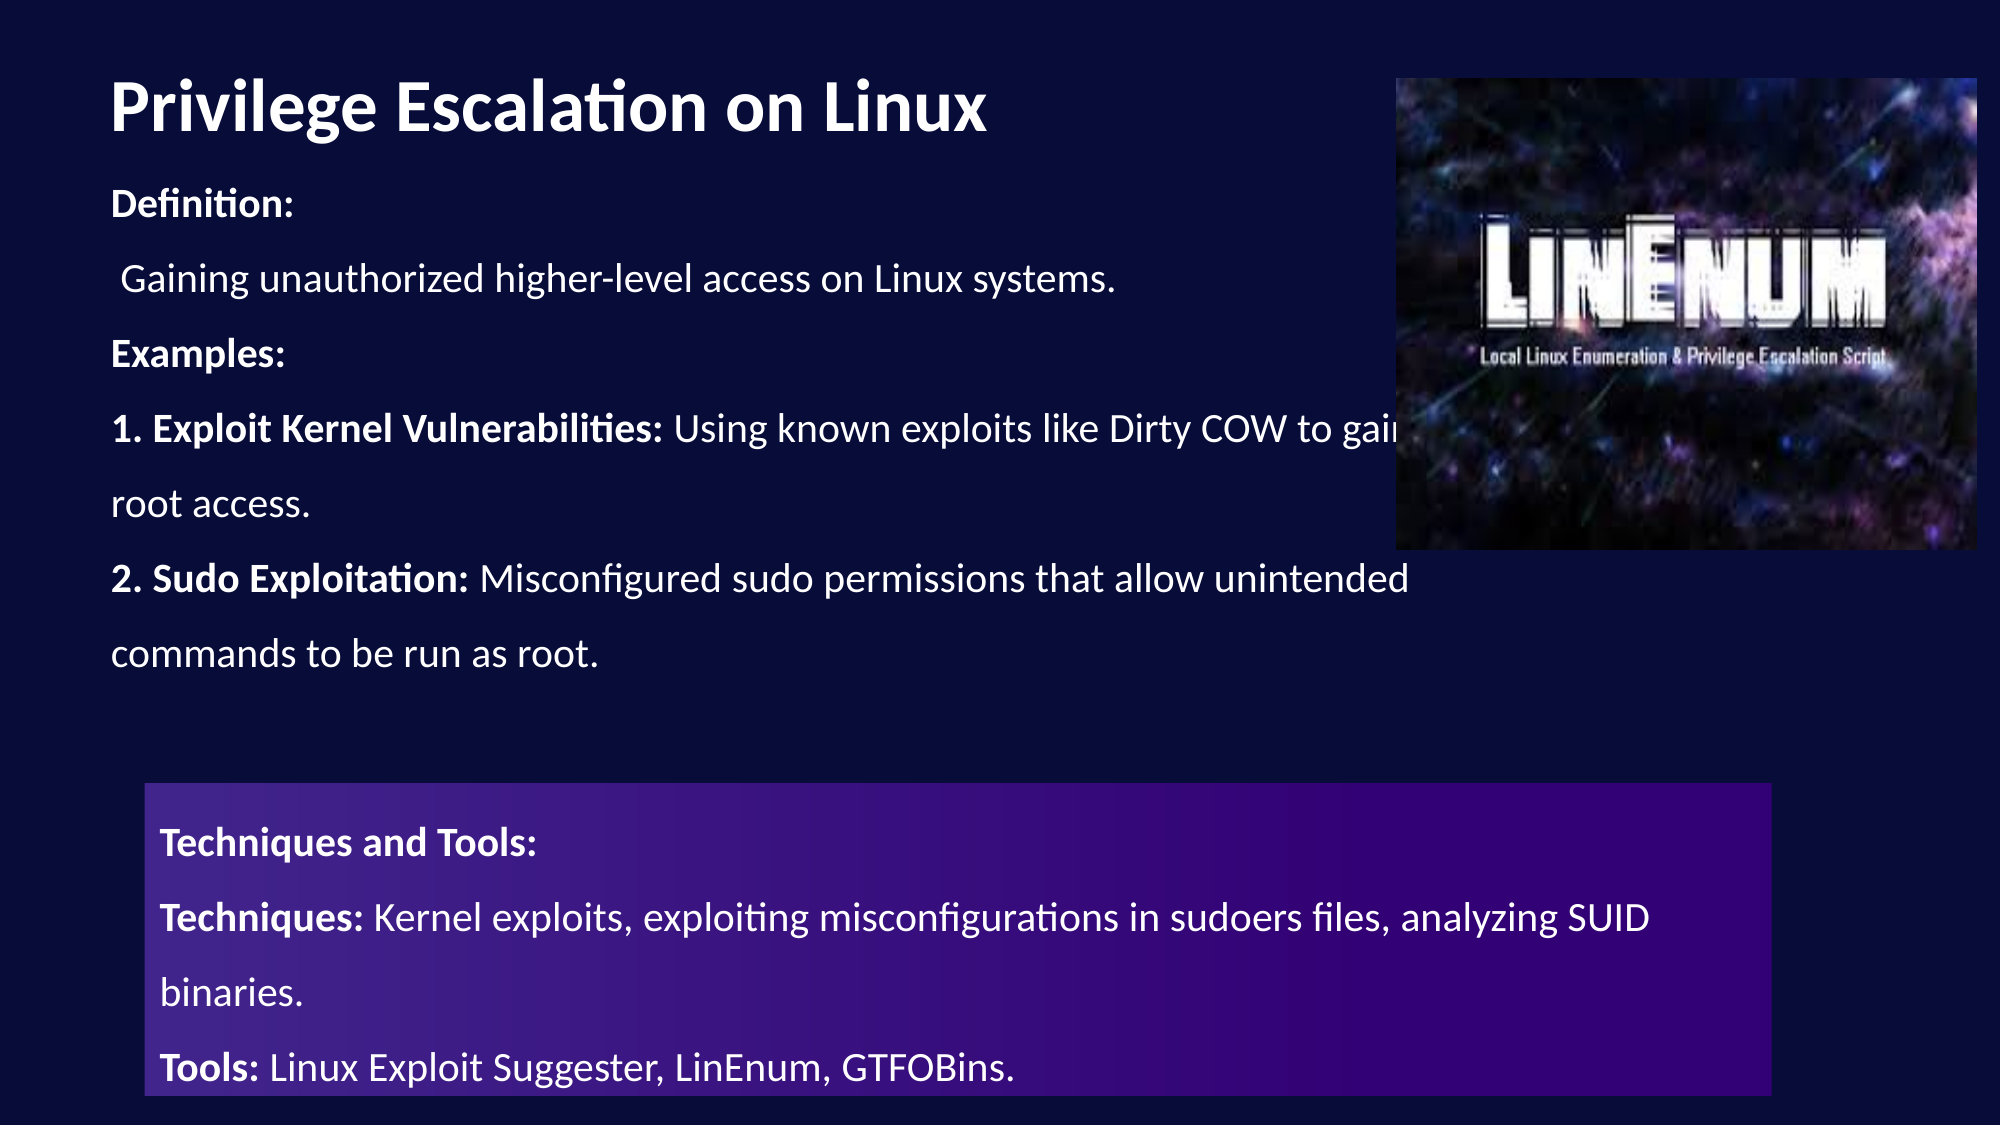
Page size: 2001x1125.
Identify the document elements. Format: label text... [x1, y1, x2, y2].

picture [1395, 77, 1978, 551]
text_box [95, 48, 1466, 689]
text_box Techniques and Tools: Techniques: Kernel exploits, exploiting misconfigurations in sudoers files, analyzing SUID binaries. Tools: Linux Exploit Suggester, LinEnum, GTFOBins. [144, 783, 1772, 1096]
